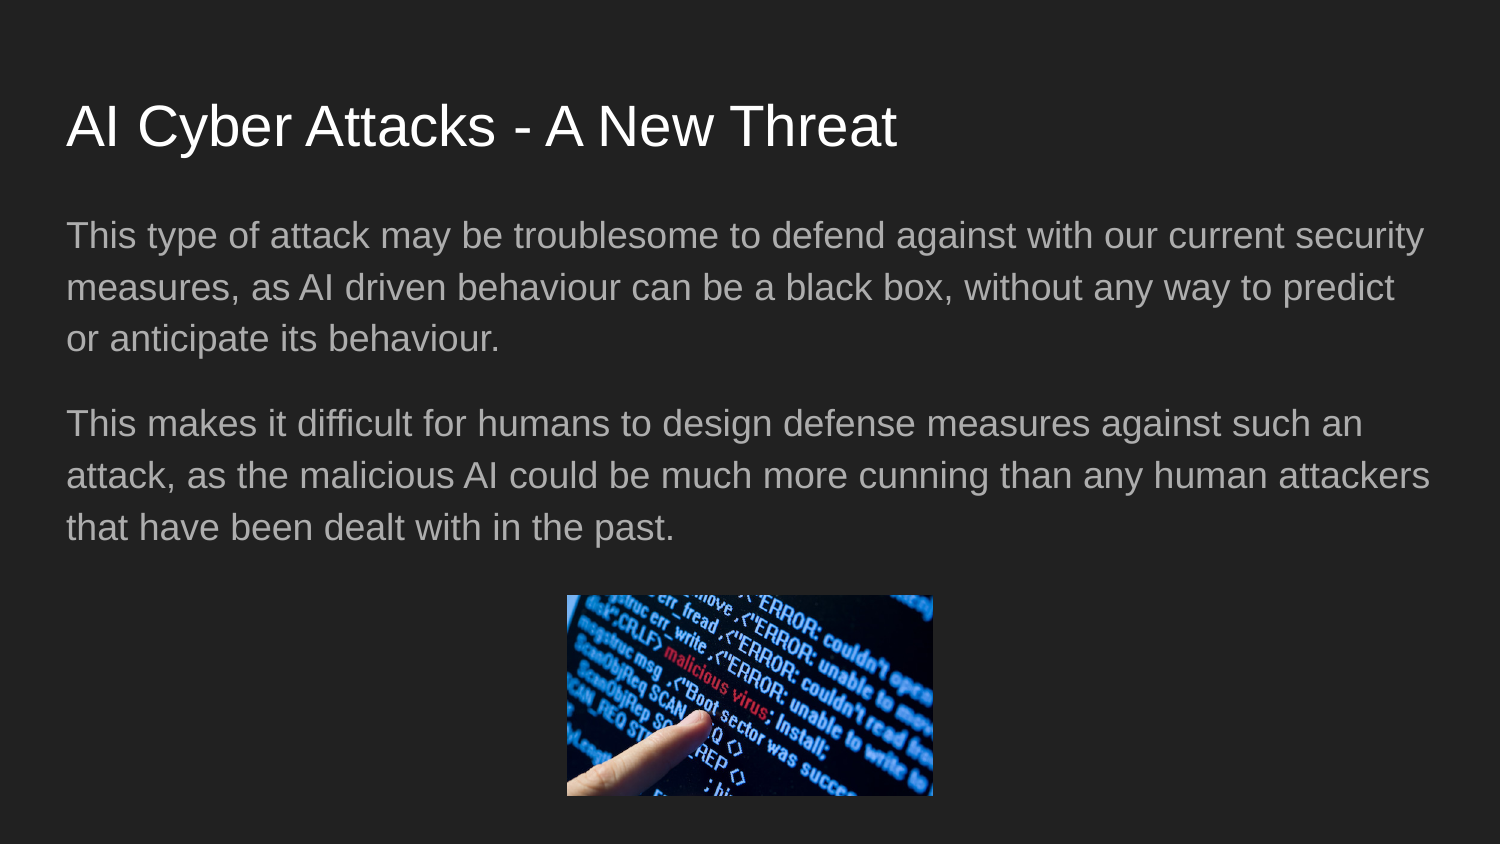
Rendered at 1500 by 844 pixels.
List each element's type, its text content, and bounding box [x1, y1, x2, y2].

title AI Cyber Attacks - A New Threat [51, 72, 1449, 167]
list This type of attack may be troublesome to defend against with our current security measures, as AI driven behaviour can be a black box, without any way to predict or anticipate its behaviour. This makes it difficult for humans to design defense measures against such an attack, as the malicious AI could be much more cunning than any human attackers that have been dealt with in the past. [51, 189, 1449, 750]
picture [566, 594, 934, 797]
